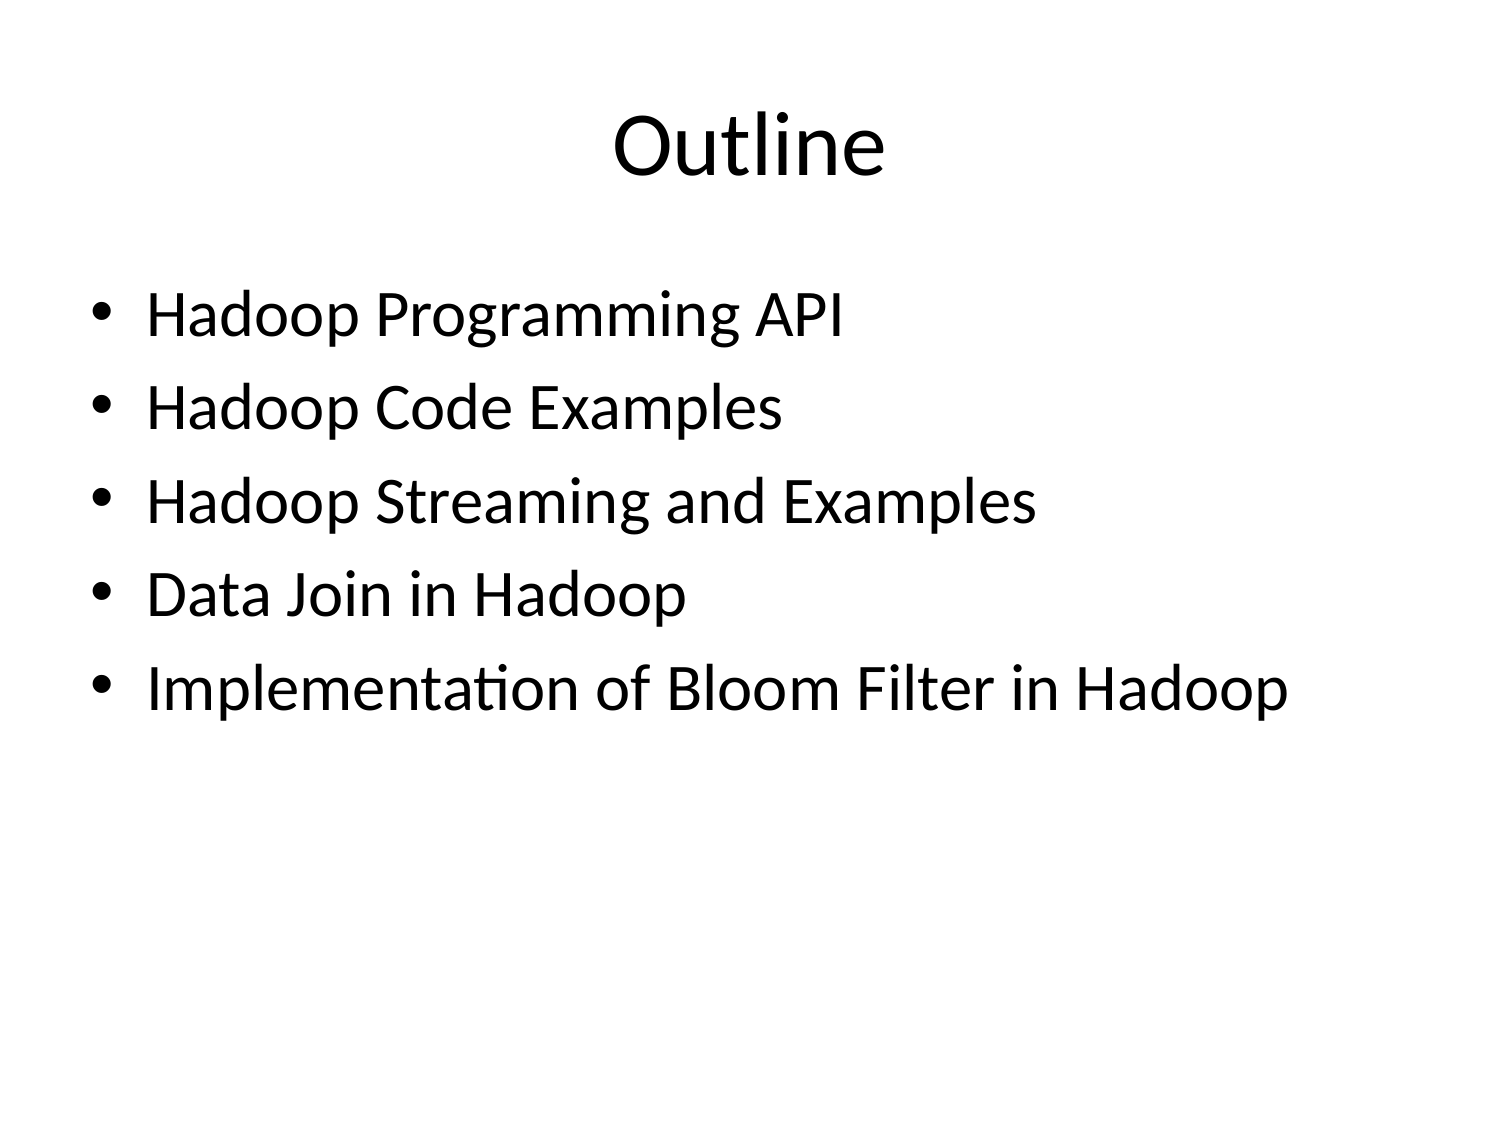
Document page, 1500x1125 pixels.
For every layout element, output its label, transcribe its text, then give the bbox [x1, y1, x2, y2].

list Hadoop Programming API Hadoop Code Examples Hadoop Streaming and Examples Data Join in Hadoop Implementation of Bloom Filter in Hadoop [75, 262, 1425, 1005]
title Outline [75, 45, 1425, 233]
